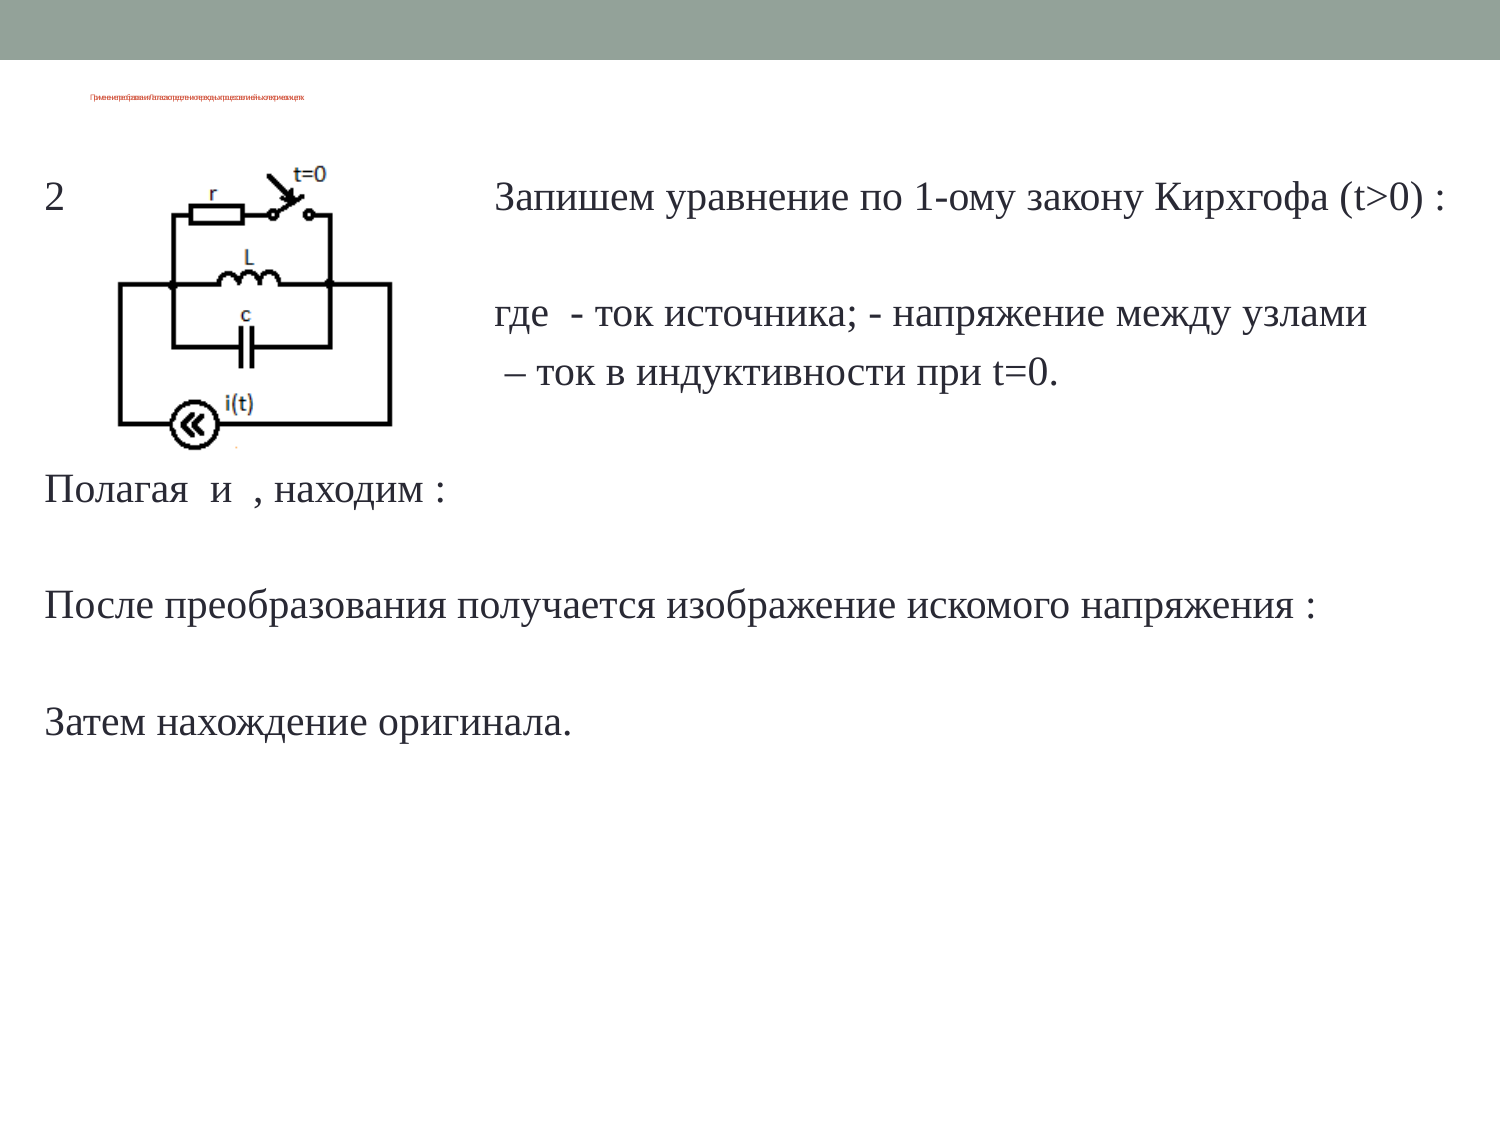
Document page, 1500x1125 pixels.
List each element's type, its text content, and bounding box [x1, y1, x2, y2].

title Применение преобразования Лапласа к определению переходных процессов в линейных электрических цепях. [75, 30, 1425, 161]
picture [76, 160, 431, 458]
